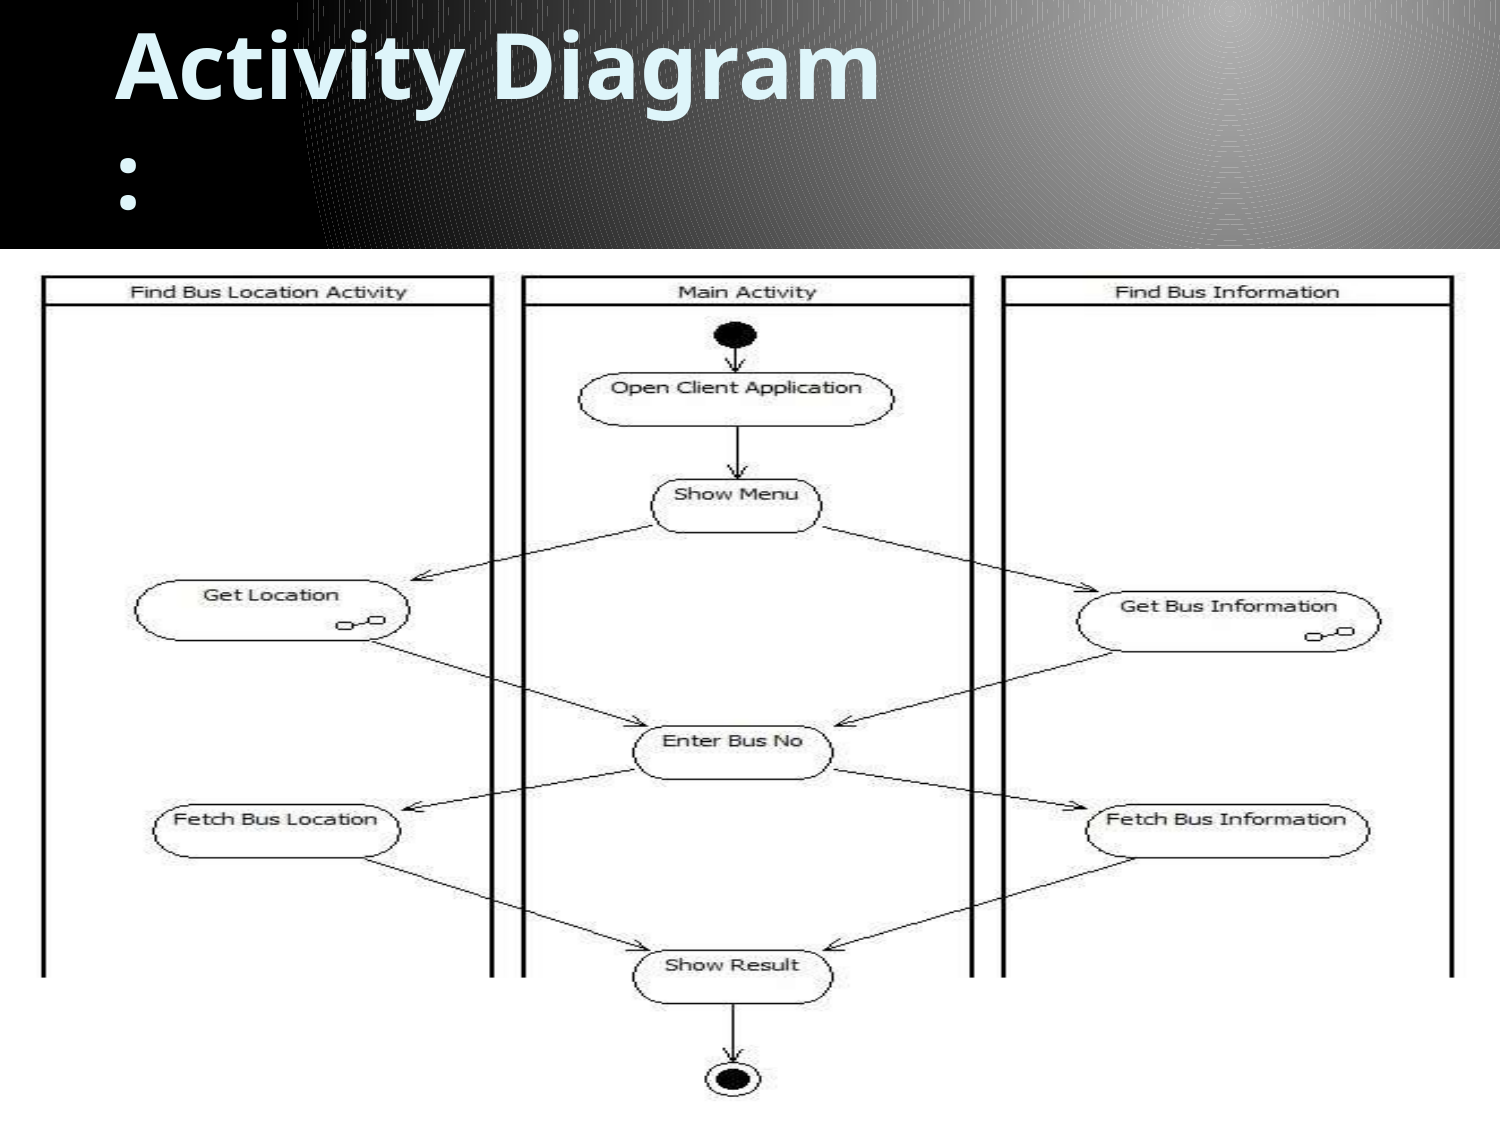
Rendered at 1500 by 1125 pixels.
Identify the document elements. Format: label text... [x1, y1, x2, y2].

title Activity Diagram : [113, 5, 898, 228]
text_box [0, 249, 1500, 1125]
